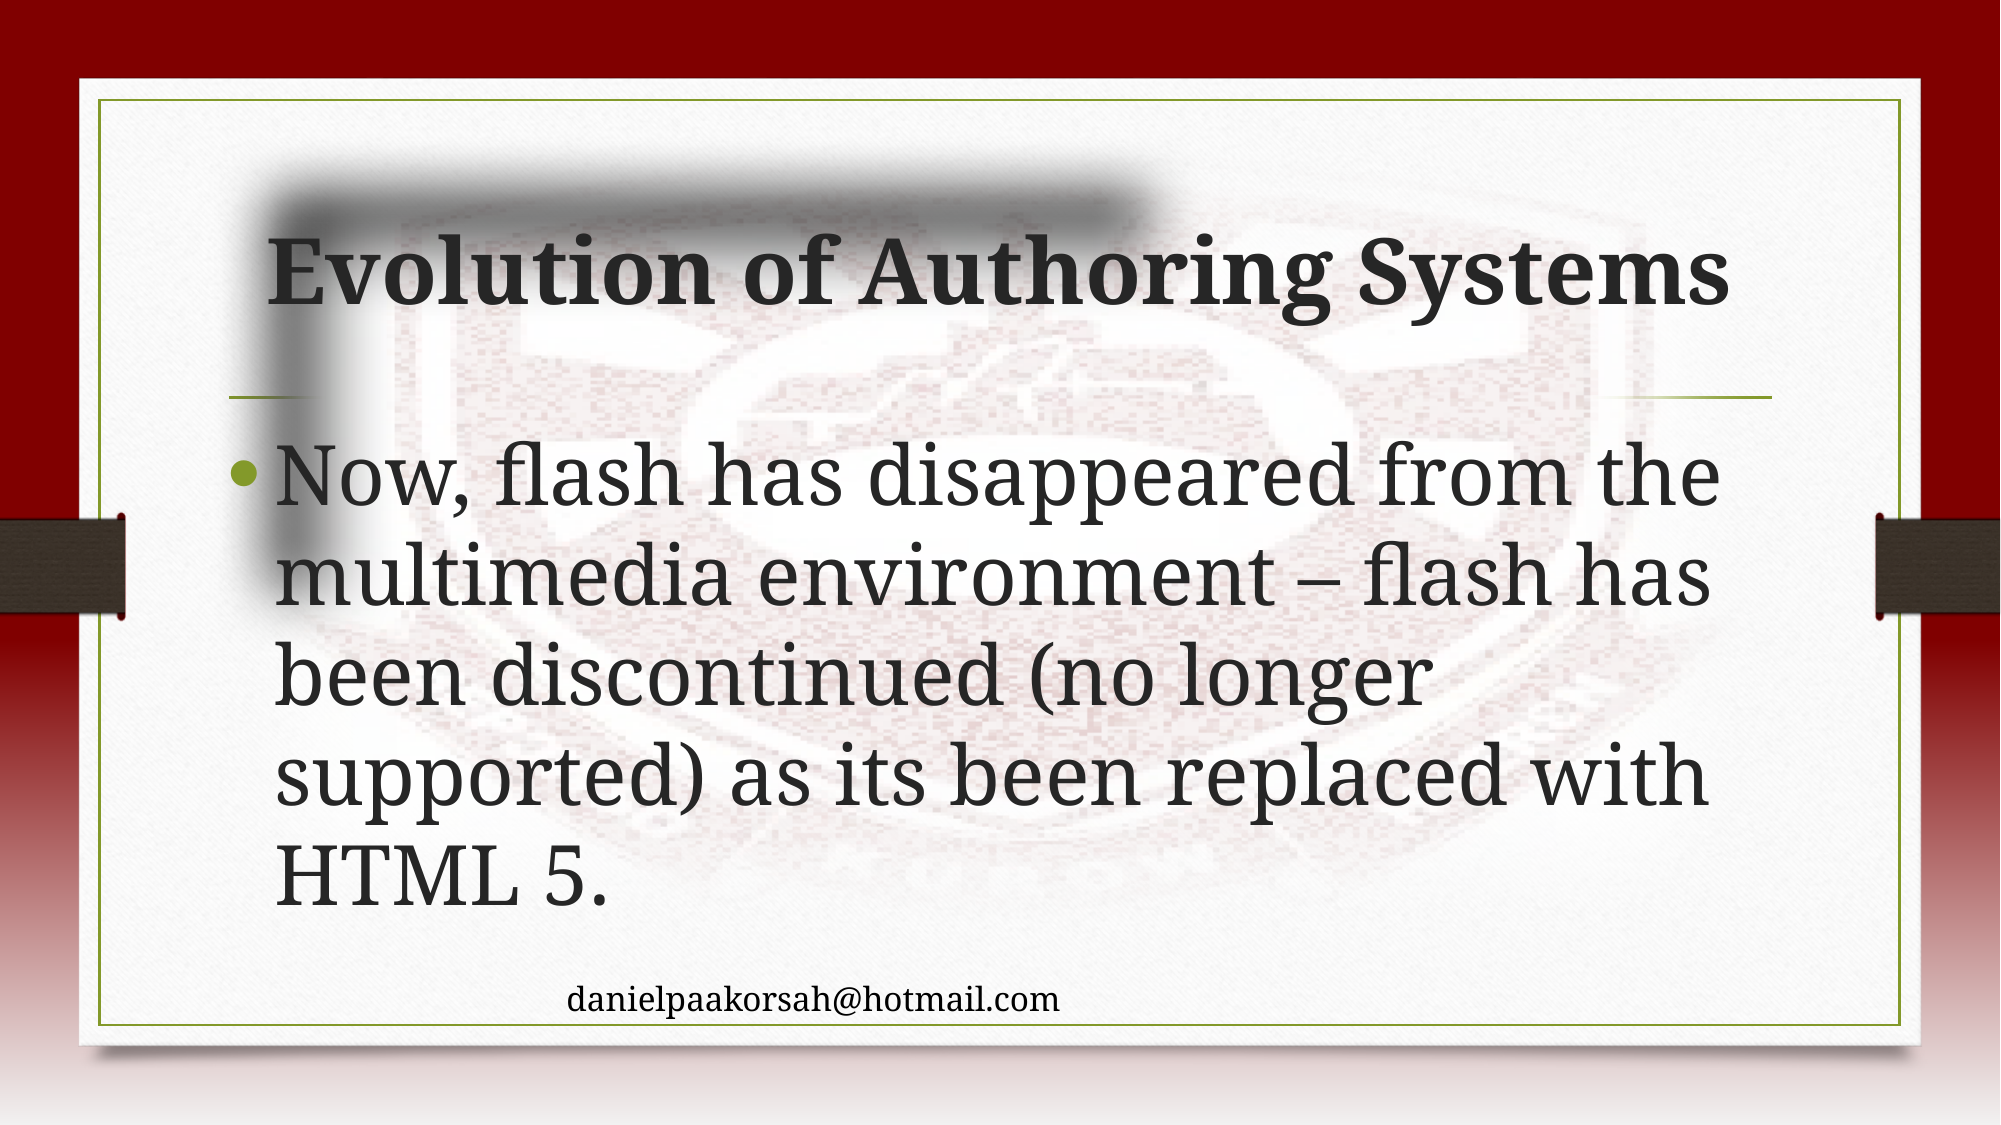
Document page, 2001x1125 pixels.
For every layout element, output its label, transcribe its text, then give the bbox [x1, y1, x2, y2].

footer danielpaakorsah@hotmail.com [214, 977, 1414, 1024]
picture [0, 0, 2001, 1125]
list Now, flash has disappeared from the multimedia environment – flash has been discontinued (no longer supported) as its been replaced with HTML 5. [212, 414, 1788, 960]
title Evolution of Authoring Systems [212, 161, 1788, 375]
